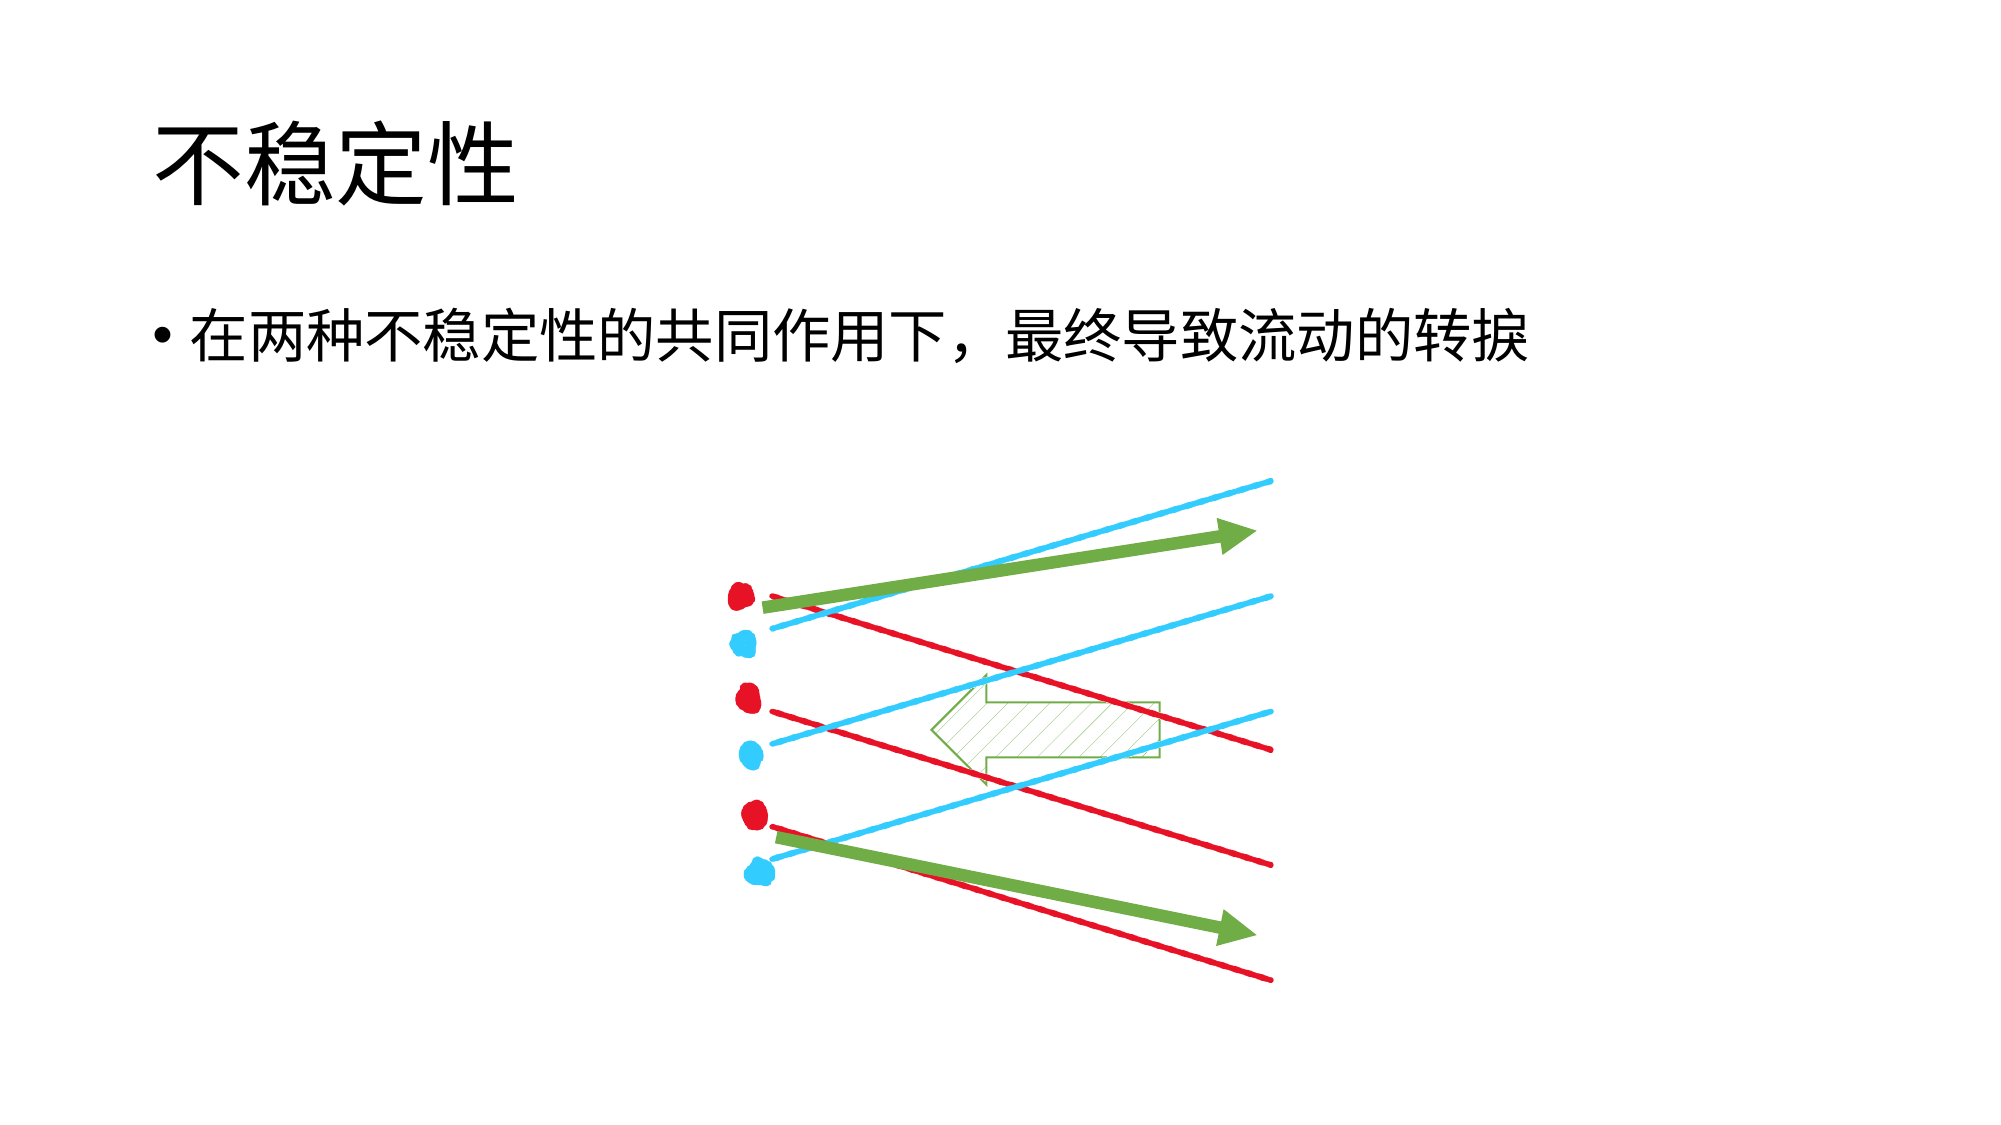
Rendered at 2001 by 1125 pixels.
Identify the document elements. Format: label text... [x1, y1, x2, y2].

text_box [776, 837, 1257, 935]
picture [720, 470, 1280, 990]
list 在两种不稳定性的共同作用下，最终导致流动的转捩 [137, 299, 1863, 1014]
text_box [762, 530, 1257, 608]
title 不稳定性 [137, 59, 1863, 278]
